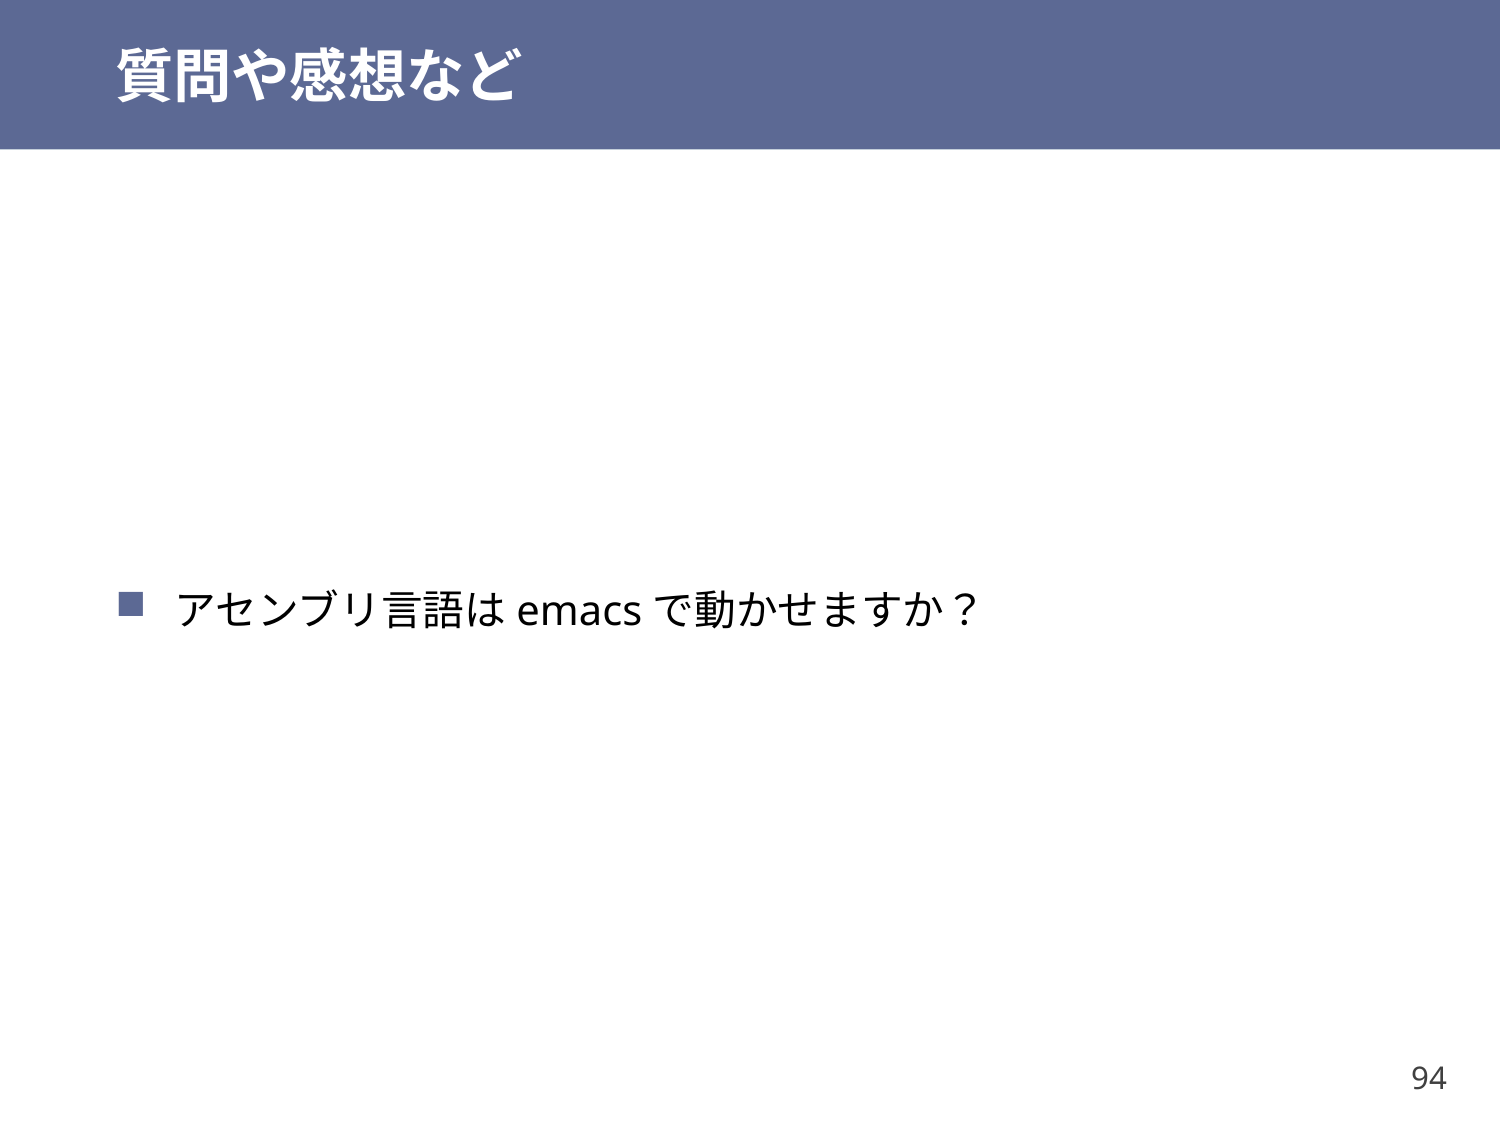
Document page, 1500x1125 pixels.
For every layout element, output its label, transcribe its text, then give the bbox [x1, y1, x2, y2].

list アセンブリ言語はemacsで動かせますか？ [100, 178, 1459, 1036]
title 質問や感想など [100, 0, 1500, 150]
